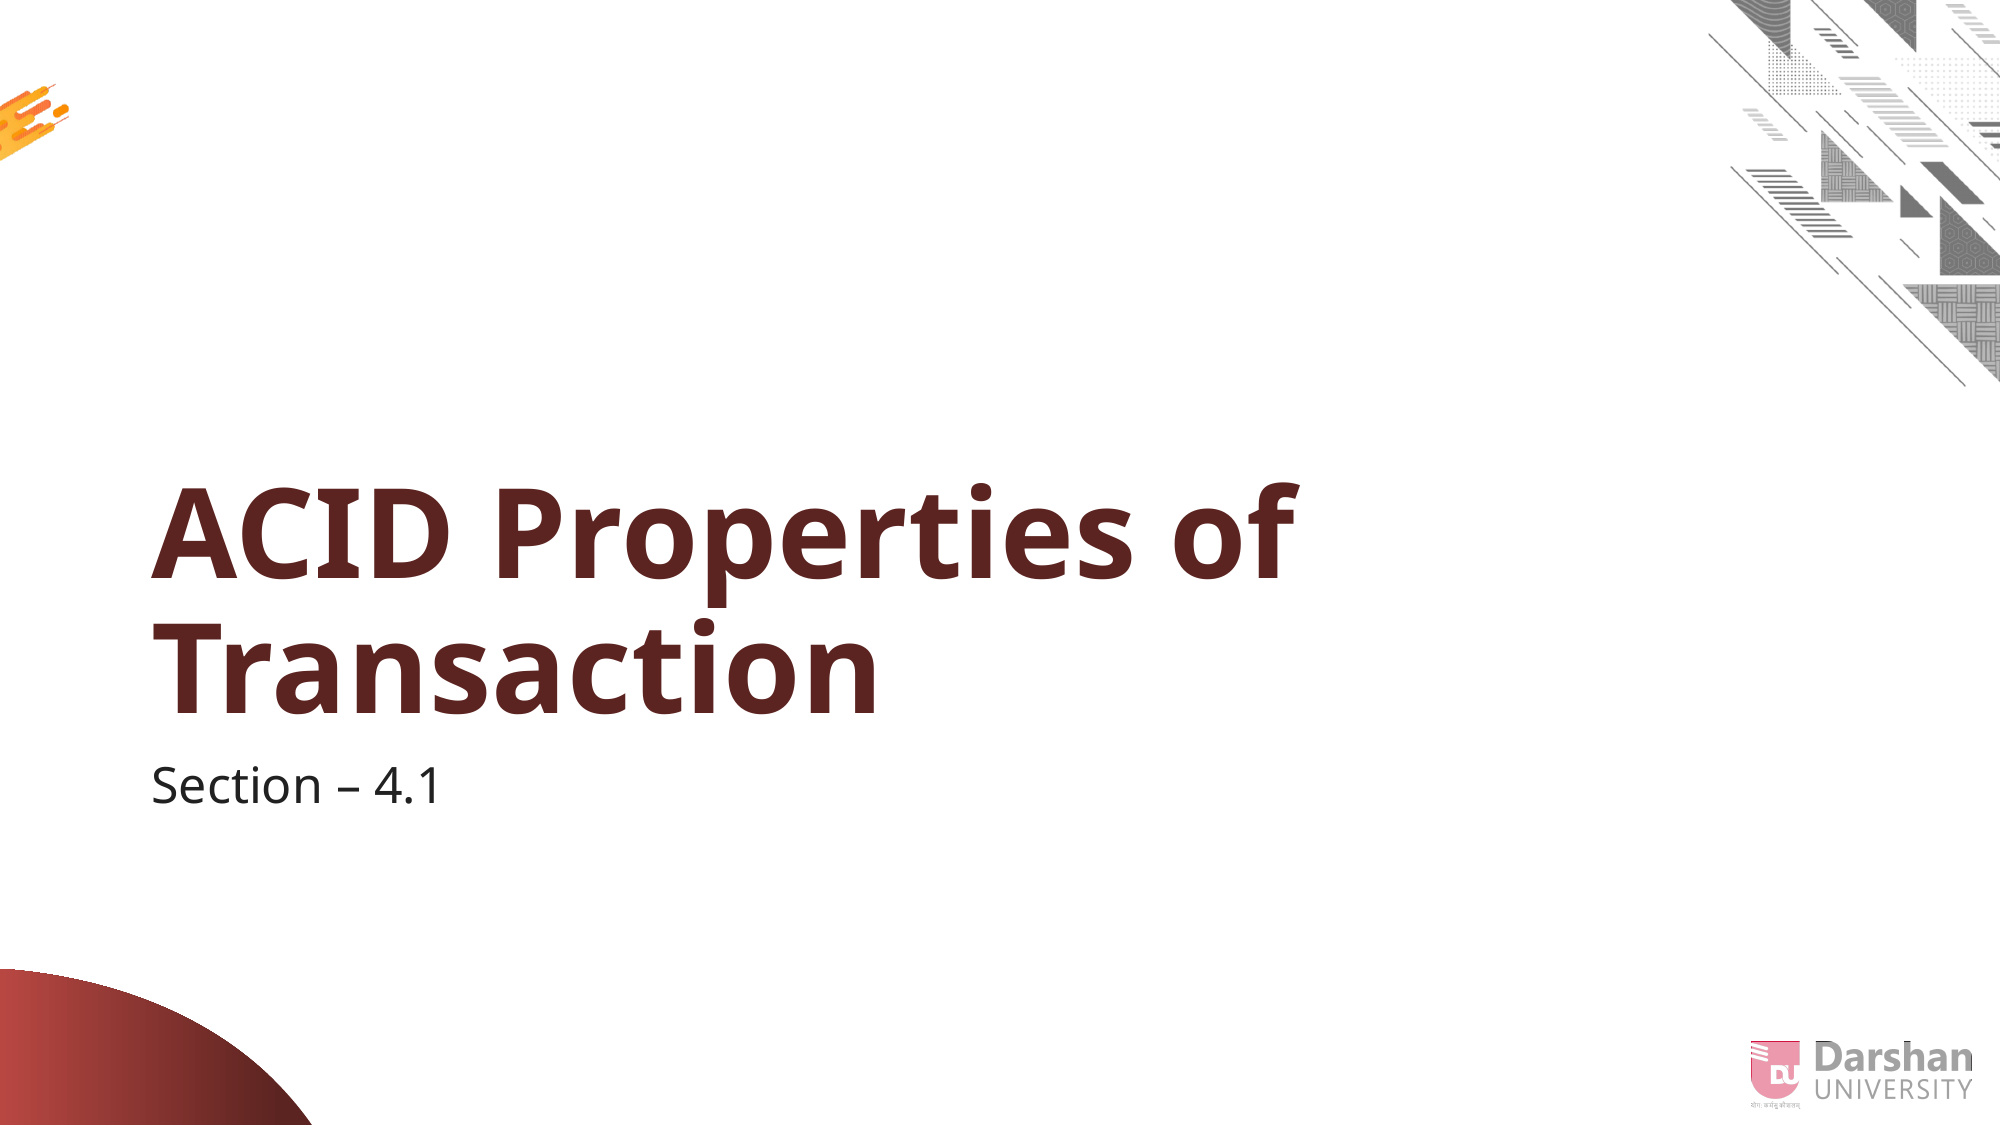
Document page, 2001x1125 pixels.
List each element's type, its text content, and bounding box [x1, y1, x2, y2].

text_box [1751, 1041, 1972, 1109]
list Section – 4.1 [136, 752, 1862, 999]
title ACID Properties of Transaction [136, 280, 1862, 749]
picture [0, 65, 90, 193]
